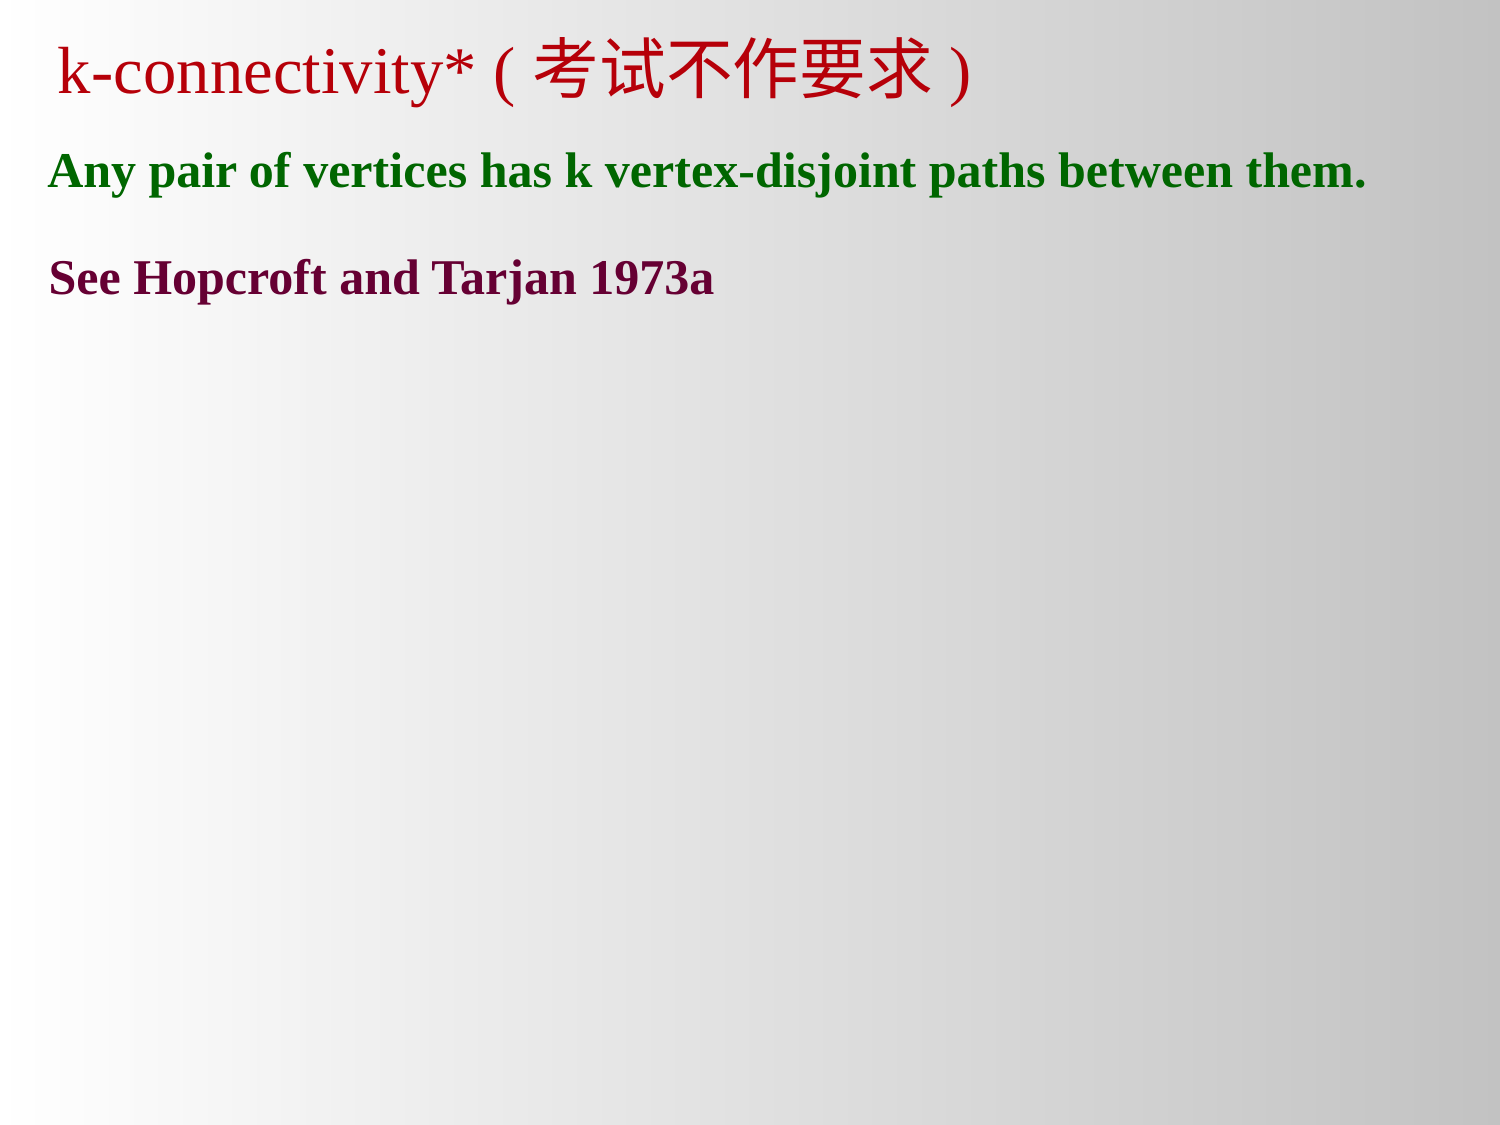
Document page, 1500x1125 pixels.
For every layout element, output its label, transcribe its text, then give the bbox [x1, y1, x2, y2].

text_box [0, 0, 1500, 1125]
text_box See Hopcroft and Tarjan 1973a [33, 243, 1411, 313]
text_box Any pair of vertices has k vertex-disjoint paths between them. [32, 137, 1410, 206]
title k-connectivity* (考试不作要求) [42, 18, 1412, 115]
